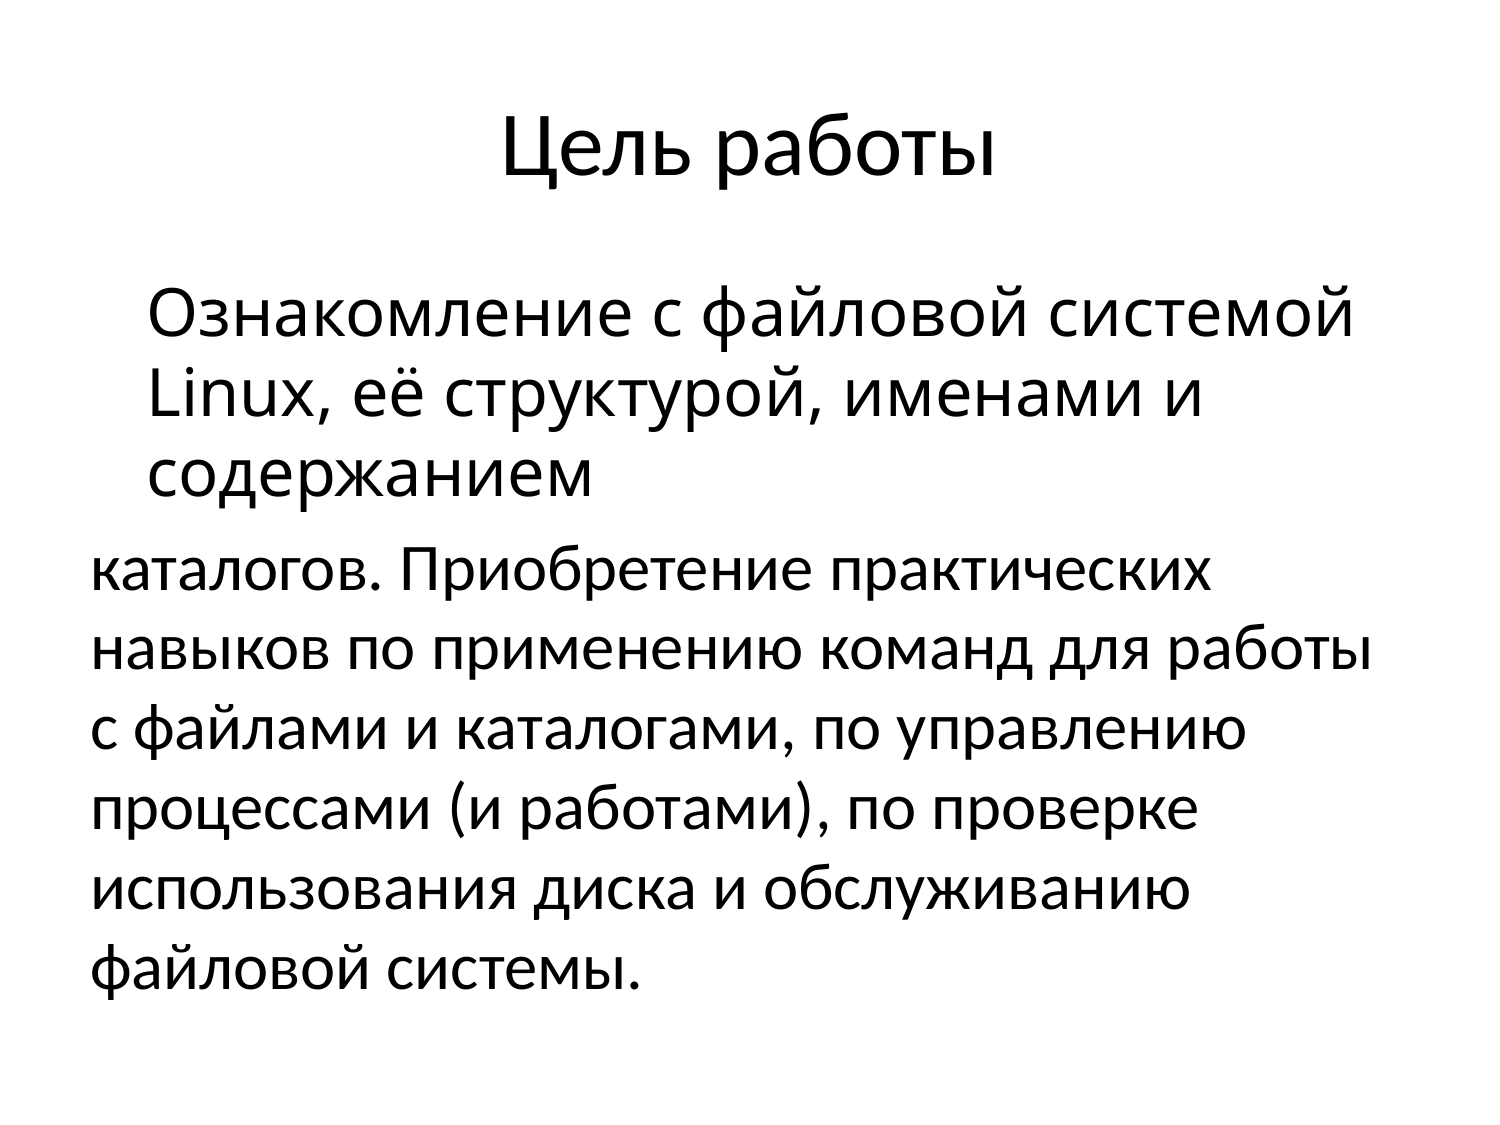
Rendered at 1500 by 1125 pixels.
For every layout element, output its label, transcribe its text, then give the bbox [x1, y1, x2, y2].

list Ознакомление с файловой системой Linux, её структурой, именами и содержанием каталогов. Приобретение практических навыков по применению команд для работы с файлами и каталогами, по управлению процессами (и работами), по проверке использования диска и обслуживанию файловой системы. [75, 262, 1425, 1005]
title Цель работы [75, 45, 1425, 233]
